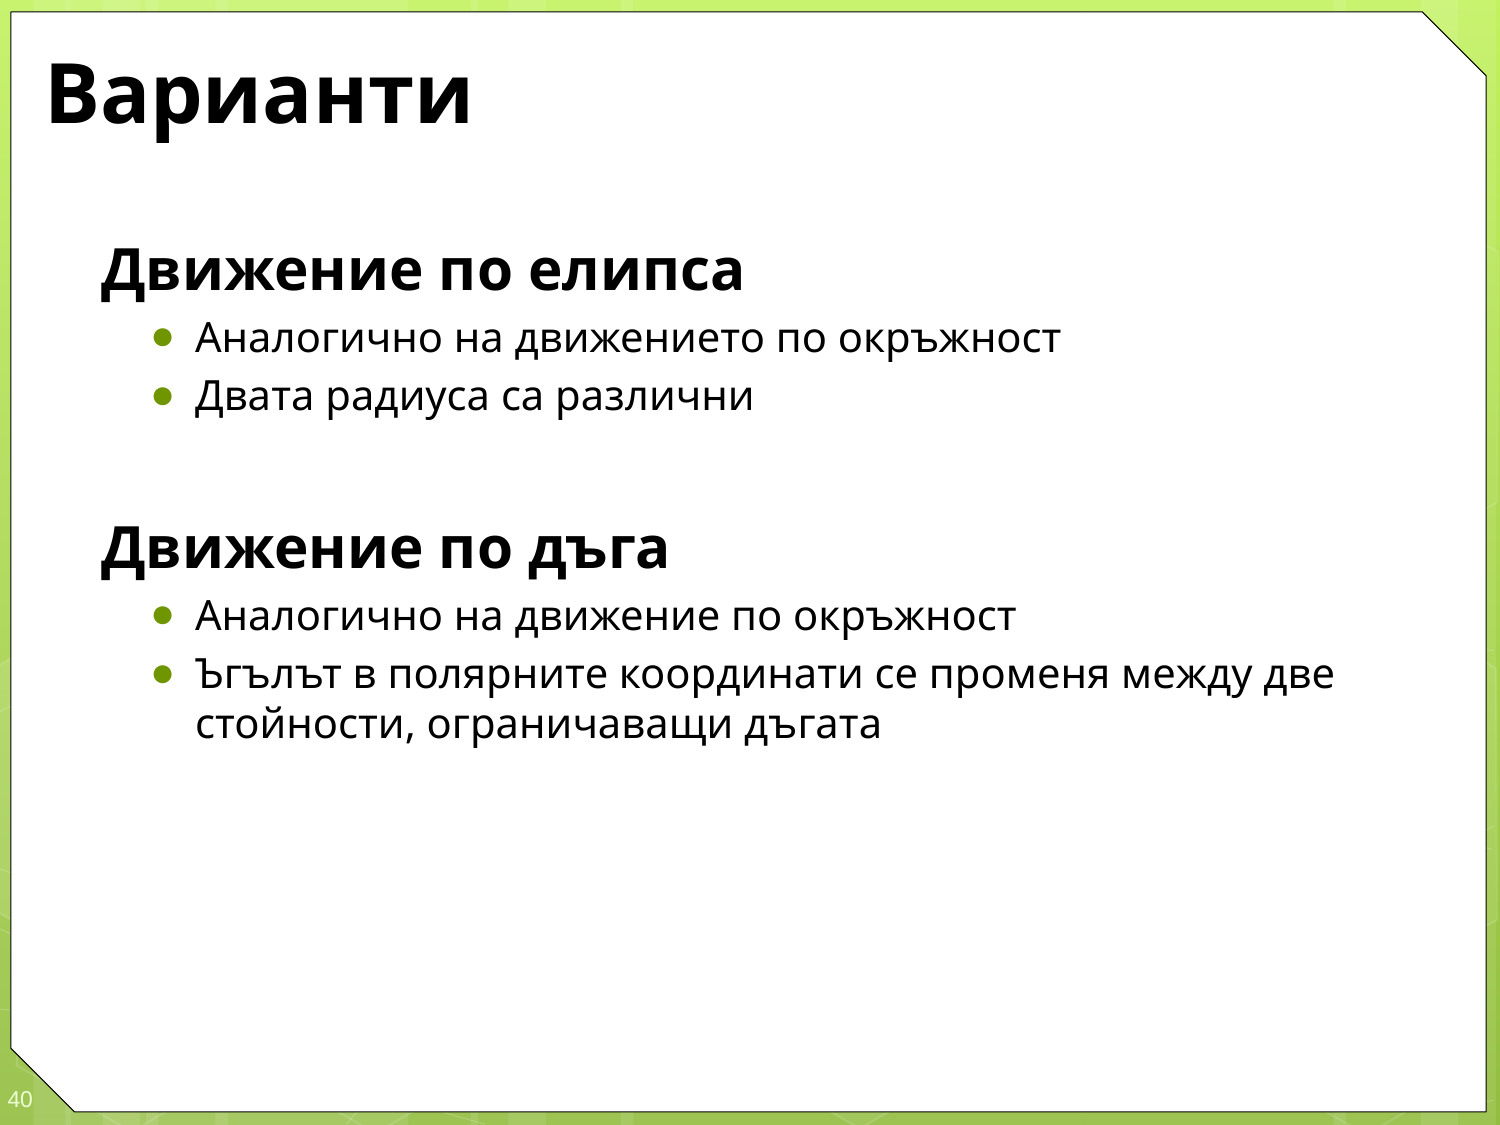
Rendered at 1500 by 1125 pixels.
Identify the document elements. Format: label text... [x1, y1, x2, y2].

list Движение по елипса Аналогично на движението по окръжност Двата радиуса са различни Движение по дъга Аналогично на движение по окръжност Ъгълът в полярните координати се променя между две стойности, ограничаващи дъгата [75, 224, 1488, 1113]
title Варианти [29, 37, 1450, 144]
